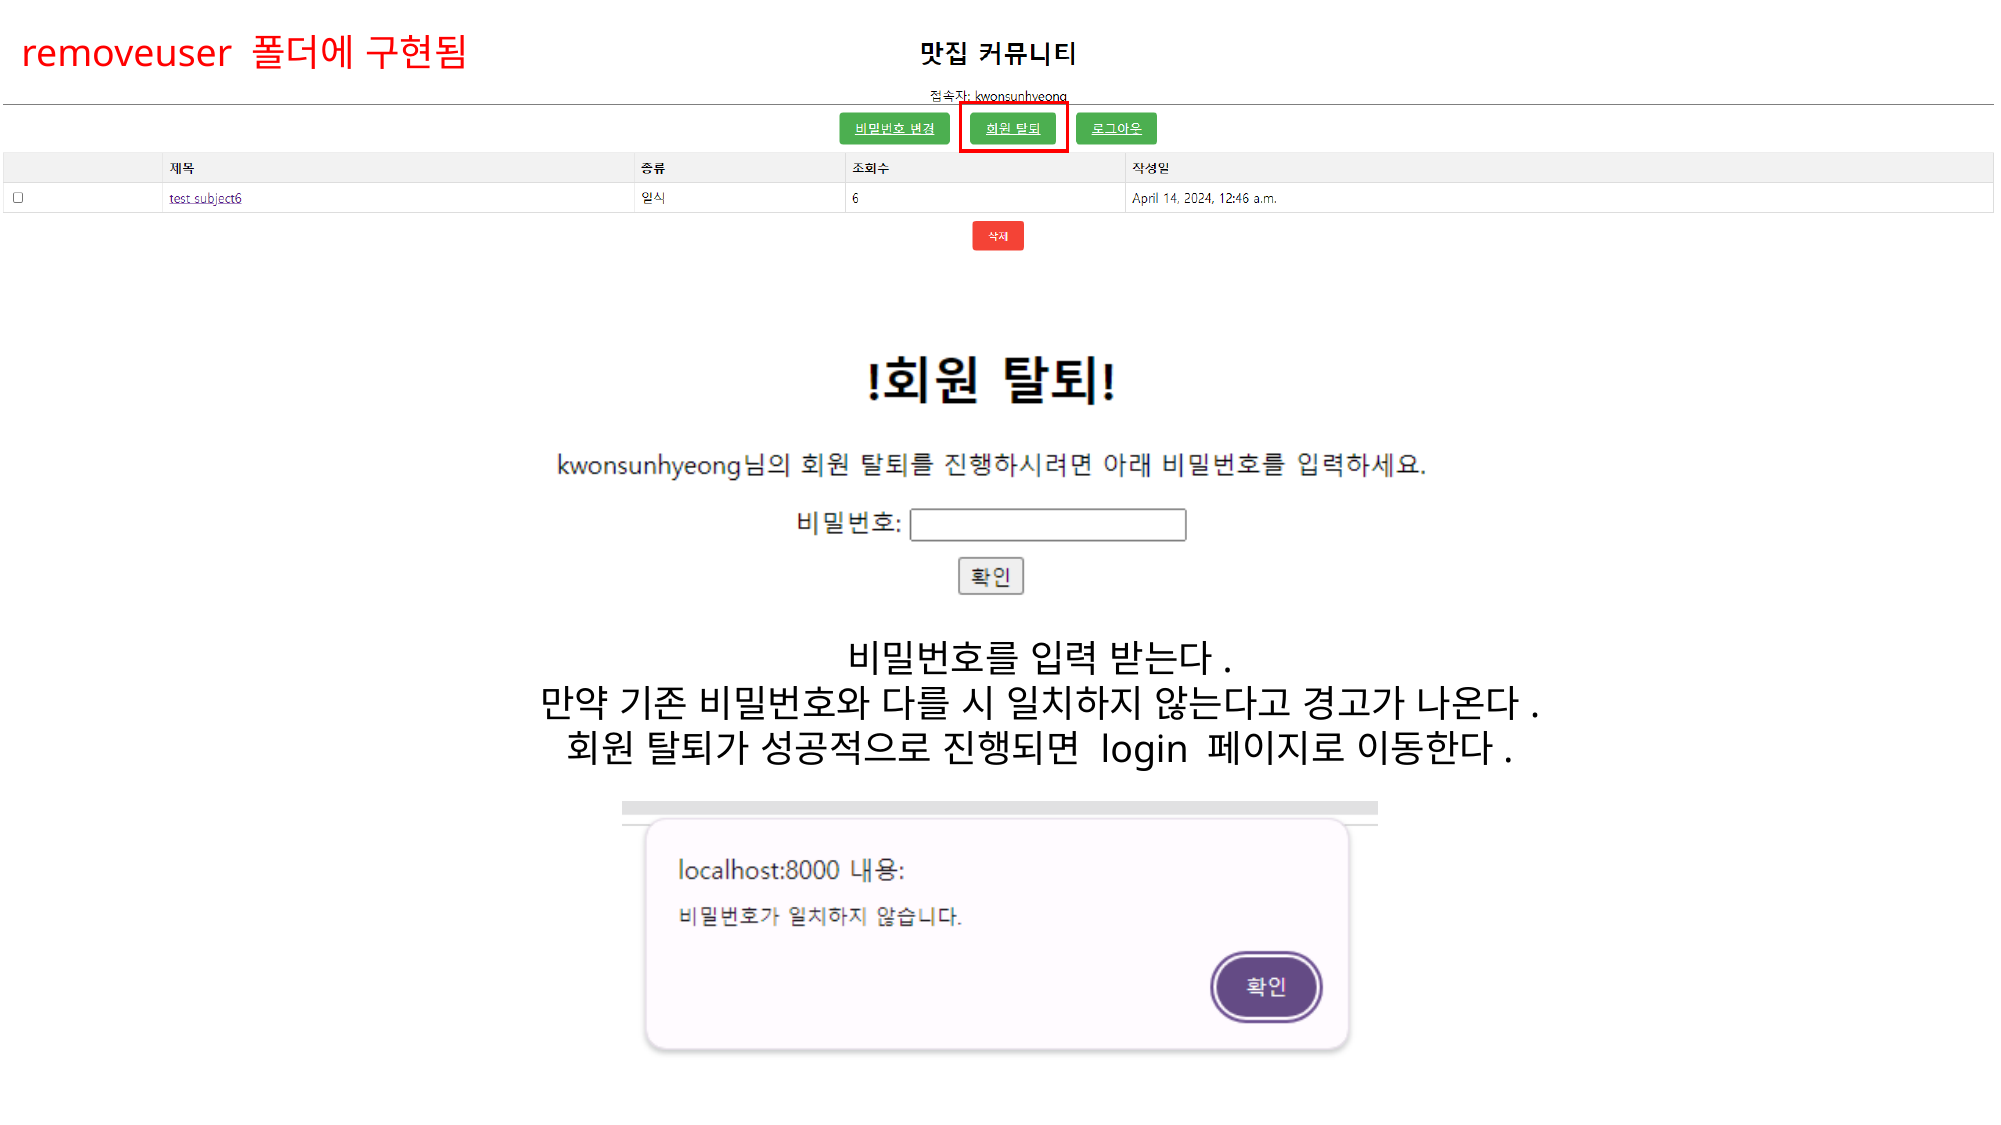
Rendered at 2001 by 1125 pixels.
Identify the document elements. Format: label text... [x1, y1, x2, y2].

picture [511, 322, 1489, 628]
picture [622, 801, 1378, 1062]
text_box 비밀번호를 입력 받는다. 만약 기존 비밀번호와 다를 시 일치하지 않는다고 경고가 나온다. 회원 탈퇴가 성공적으로 진행되면 login 페이지로 이동한다. [465, 627, 1615, 778]
picture [0, 21, 2000, 266]
